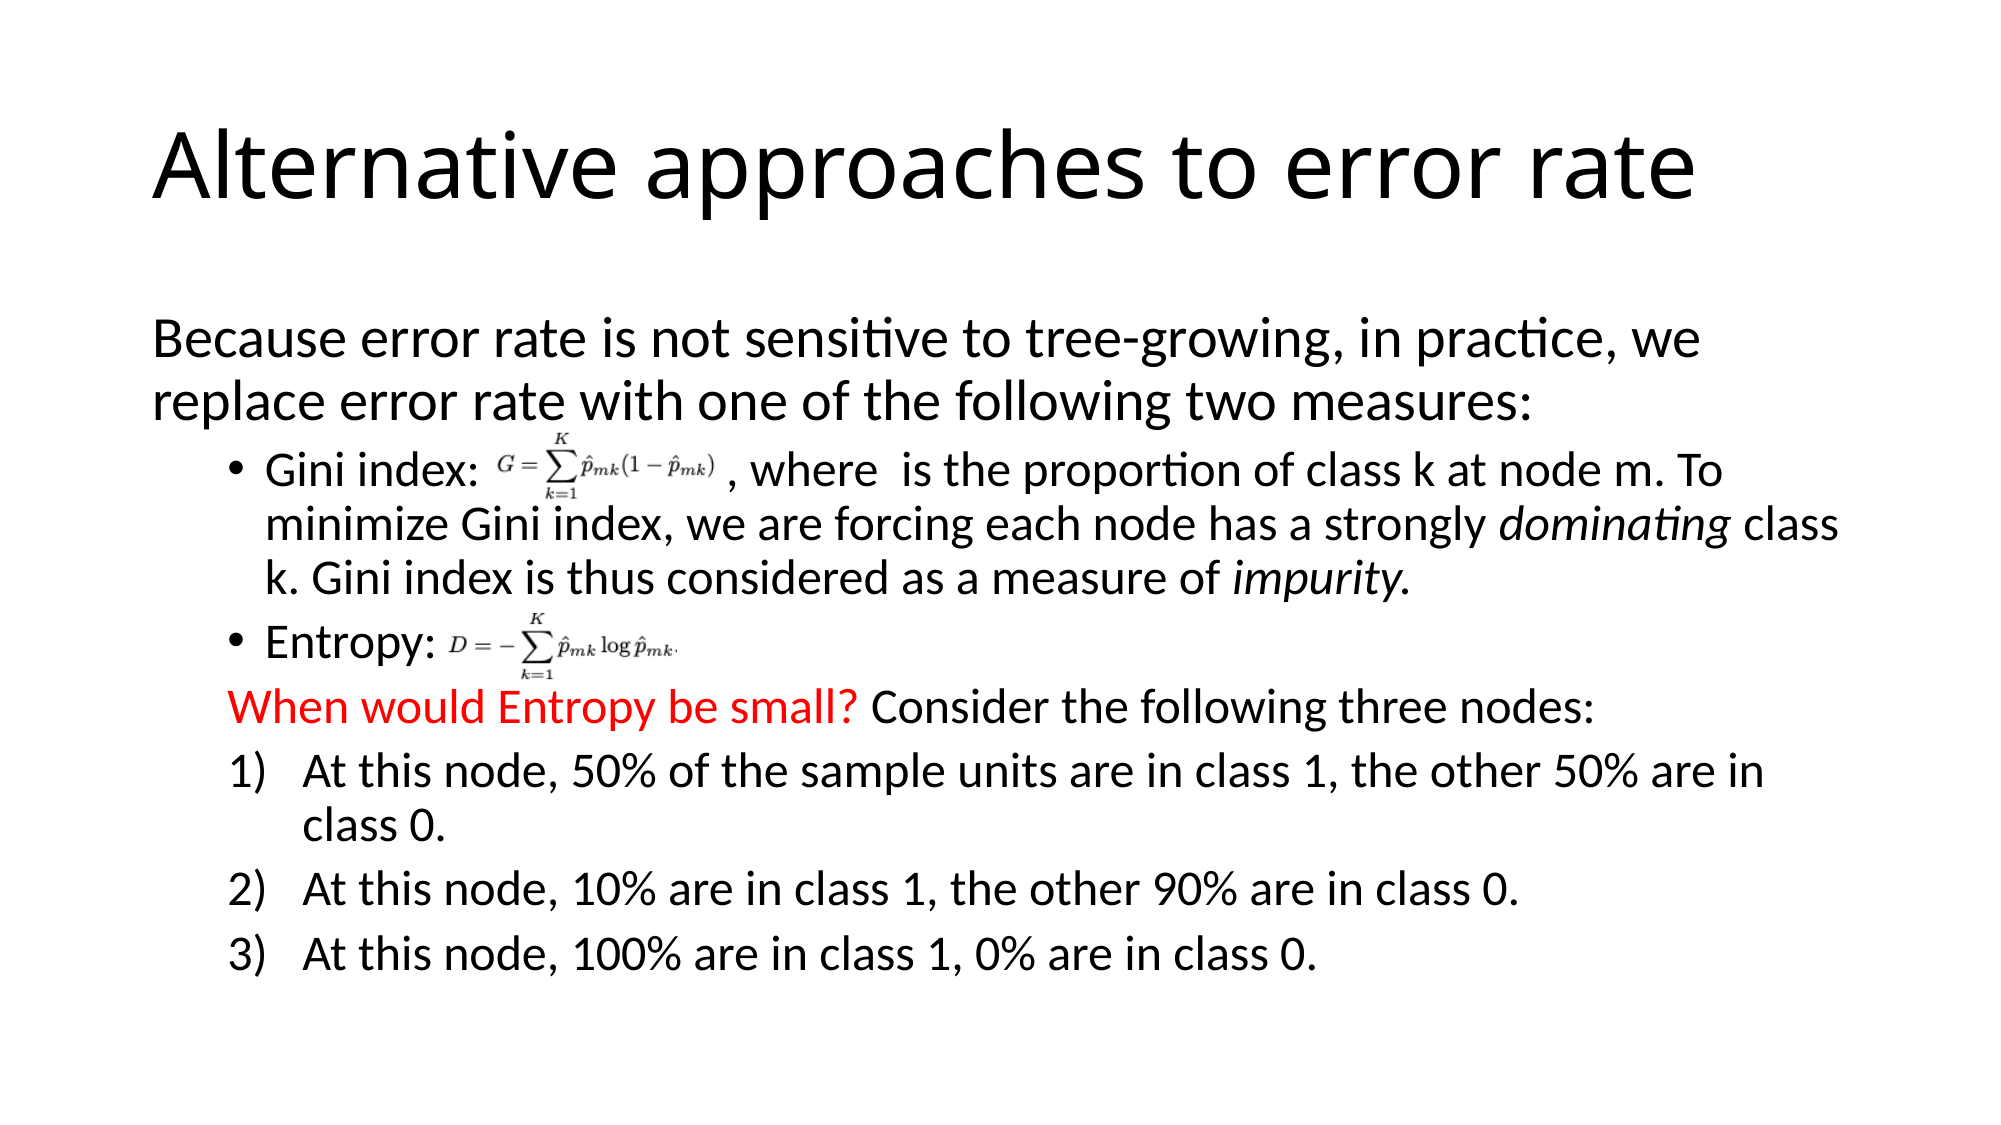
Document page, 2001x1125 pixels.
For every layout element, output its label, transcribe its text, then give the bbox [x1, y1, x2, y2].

picture [489, 428, 718, 505]
title Alternative approaches to error rate [137, 59, 1863, 278]
picture [448, 607, 677, 689]
